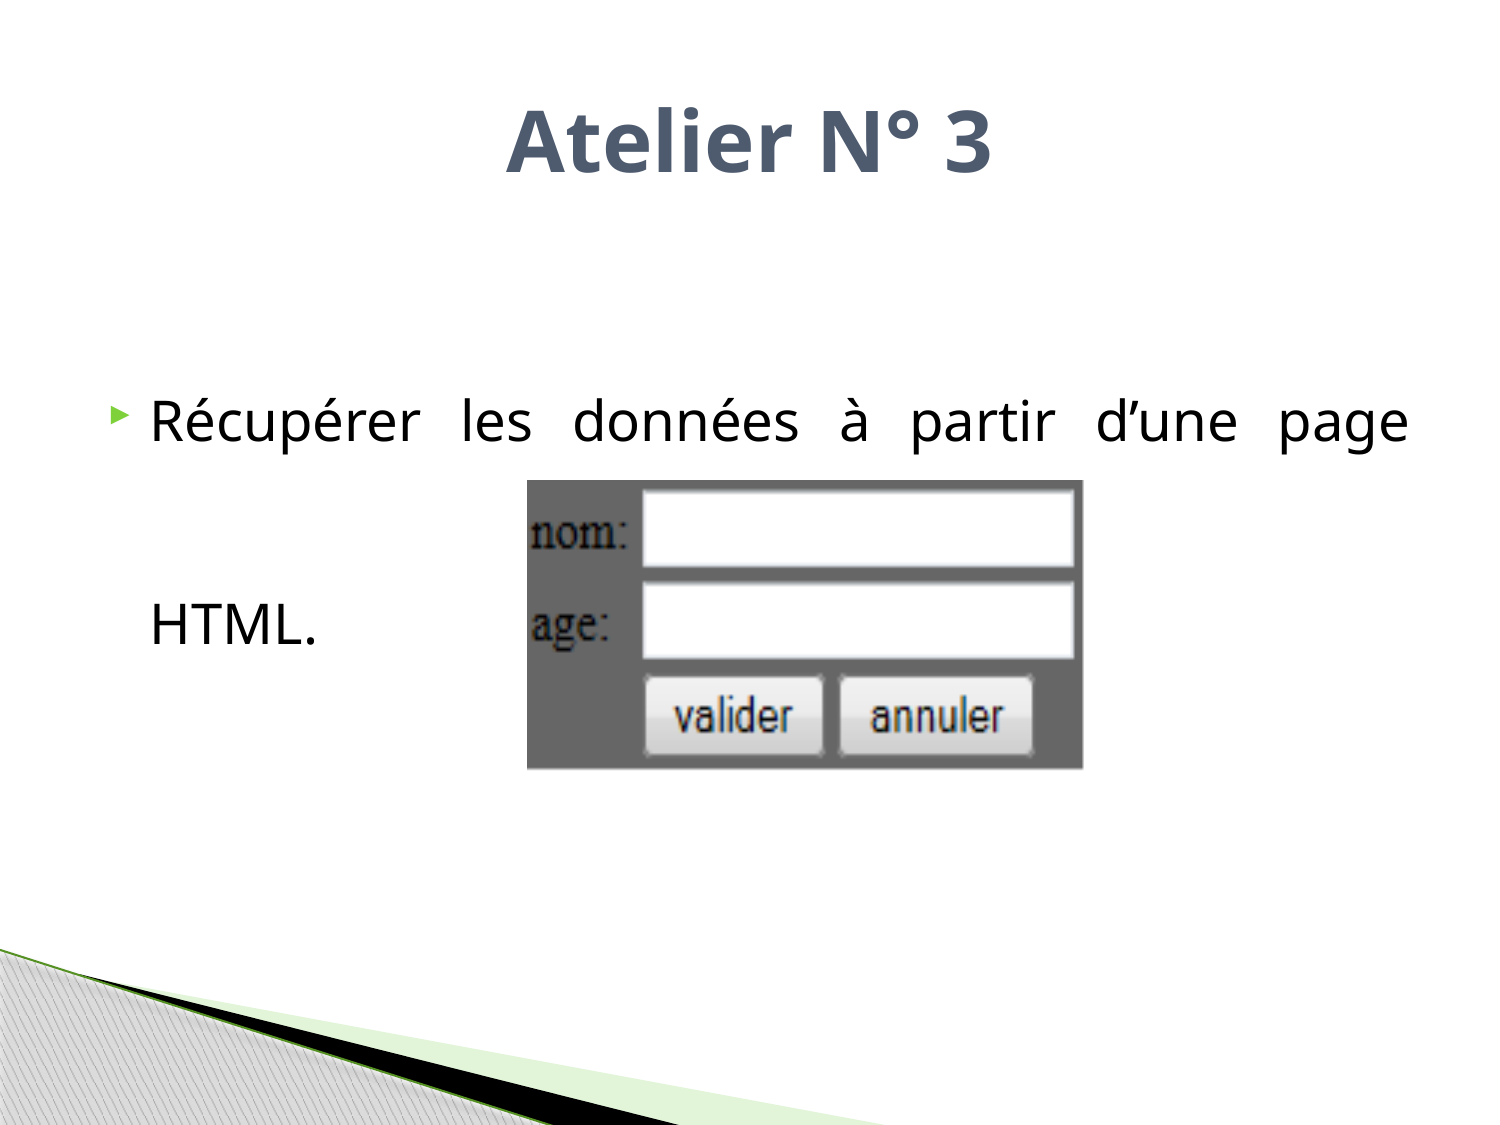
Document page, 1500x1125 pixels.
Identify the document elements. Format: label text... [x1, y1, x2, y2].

picture [527, 480, 1091, 774]
title Atelier N° 3 [75, 45, 1425, 233]
list Récupérer les données à partir d’une page HTML. [75, 243, 1425, 986]
